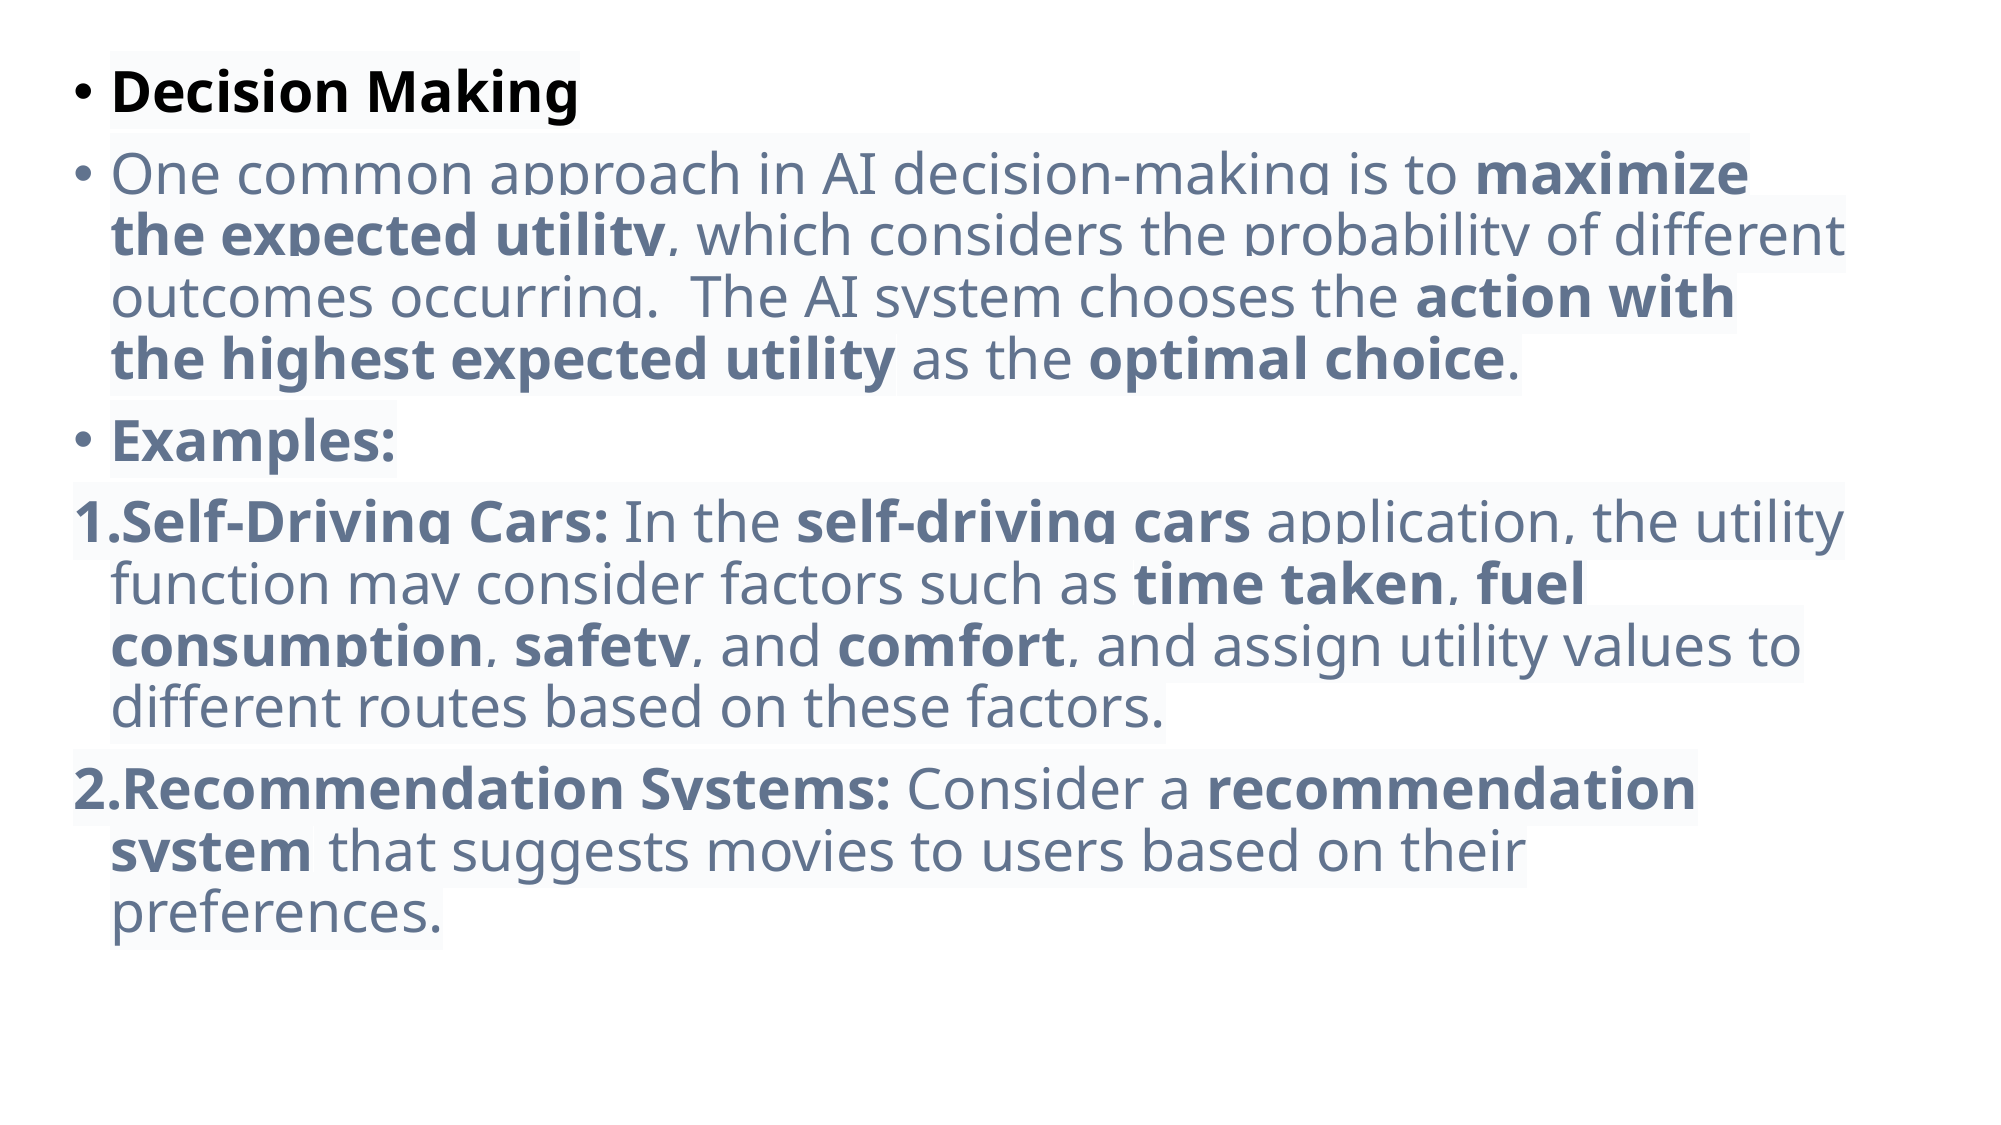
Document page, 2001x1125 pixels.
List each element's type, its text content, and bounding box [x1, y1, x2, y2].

list Decision Making One common approach in AI decision-making is to maximize the expected utility, which considers the probability of different outcomes occurring. The AI system chooses the action with the highest expected utility as the optimal choice. Examples: Self-Driving Cars: In the self-driving cars application, the utility function may consider factors such as time taken, fuel consumption, safety, and comfort, and assign utility values to different routes based on these factors. Recommendation Systems: Consider a recommendation system that suggests movies to users based on their preferences. [58, 55, 1863, 1014]
